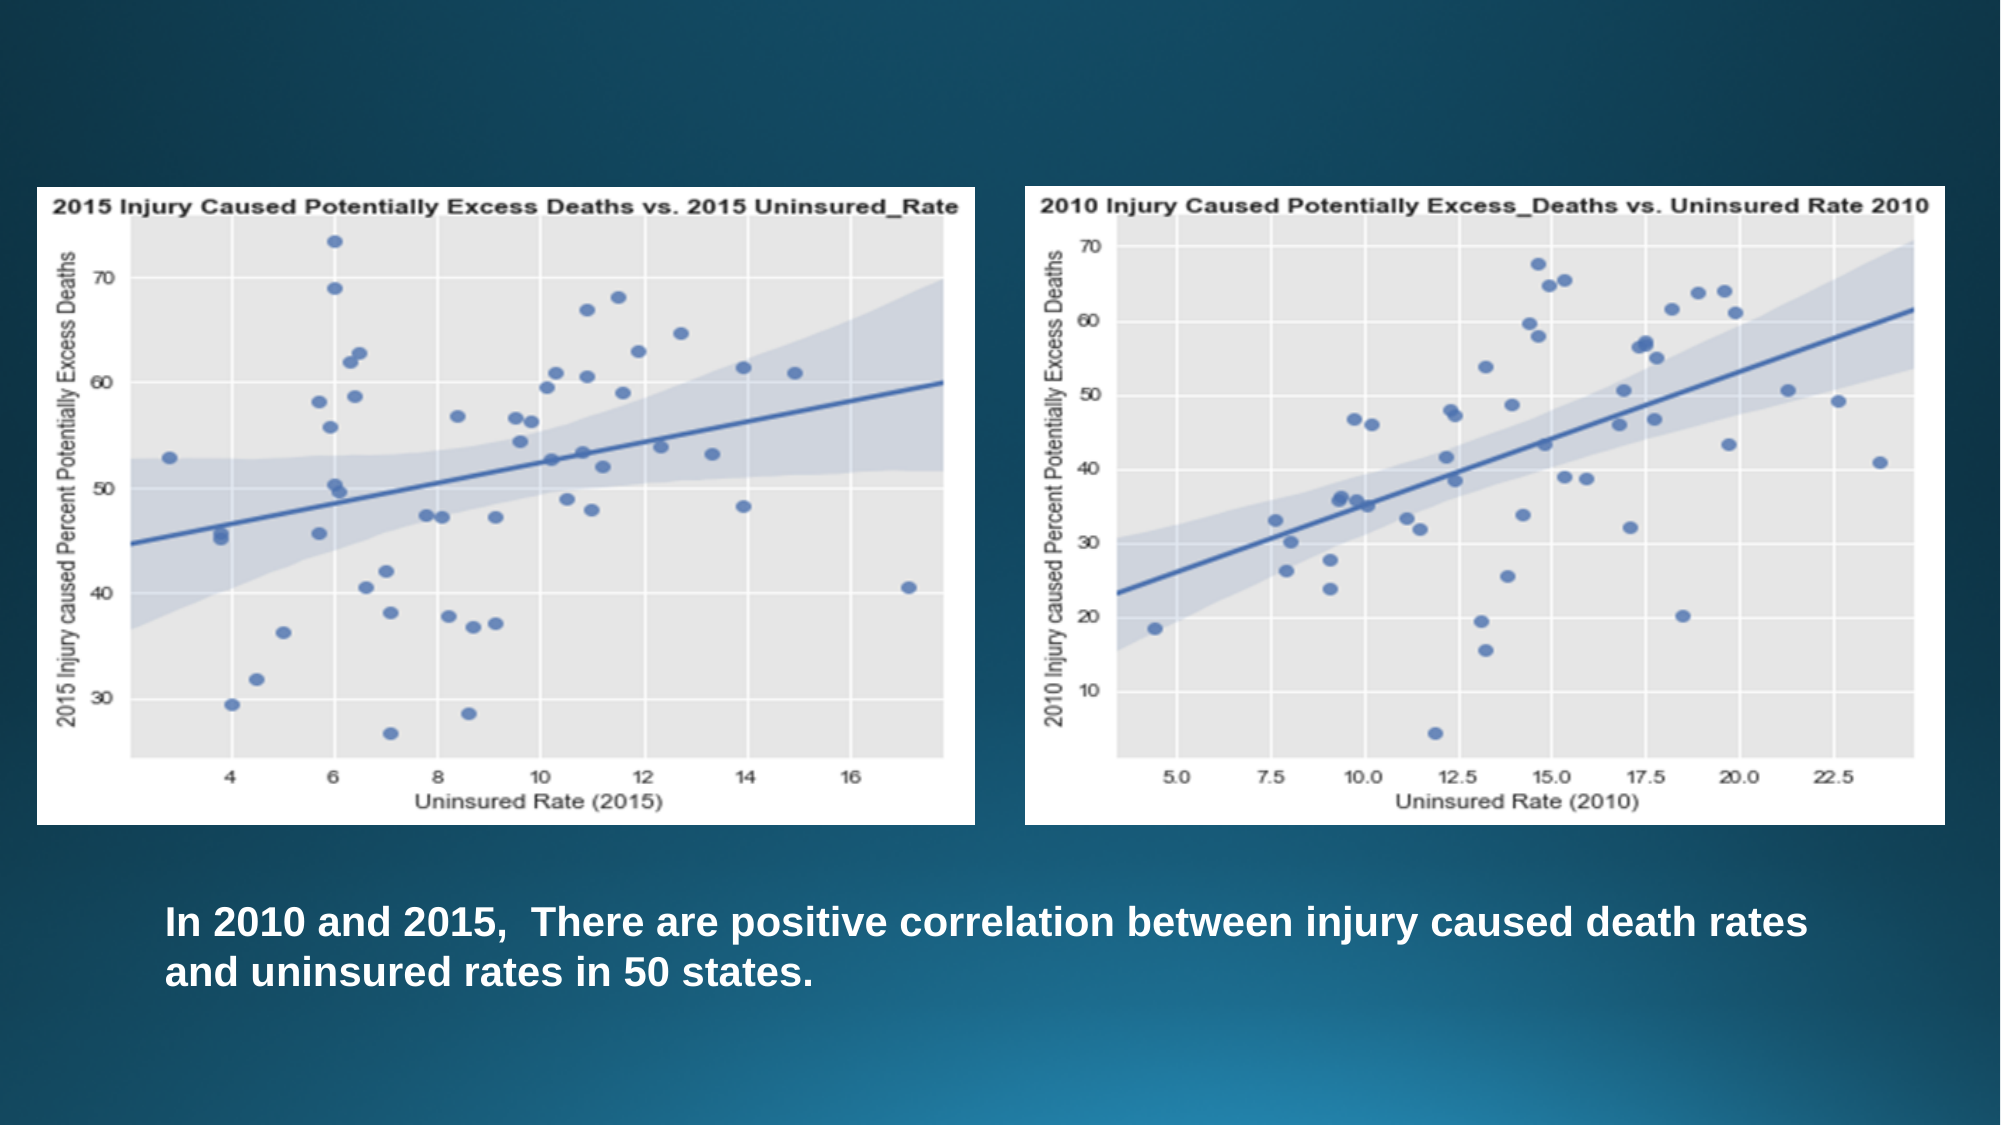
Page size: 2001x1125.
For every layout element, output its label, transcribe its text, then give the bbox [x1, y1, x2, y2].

picture [0, 0, 2001, 1125]
text_box In 2010 and 2015, There are positive correlation between injury caused death rates and uninsured rates in 50 states. [149, 887, 1875, 1003]
